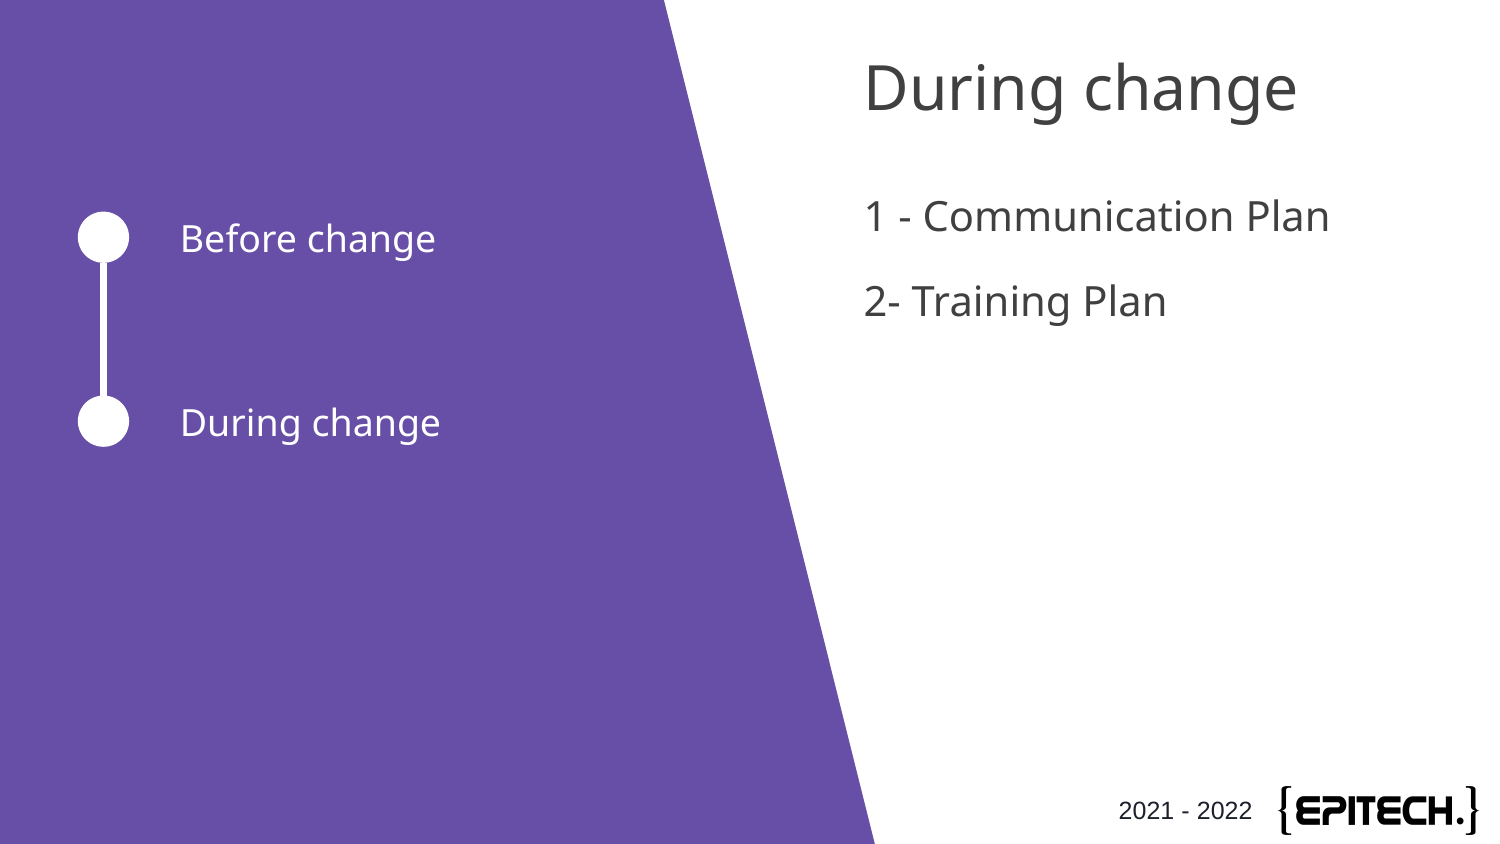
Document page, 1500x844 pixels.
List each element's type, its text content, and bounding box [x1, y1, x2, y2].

text_box During change [164, 394, 697, 448]
text_box [77, 211, 130, 263]
text_box 2- Training Plan [848, 259, 1491, 345]
picture [1277, 786, 1480, 835]
text_box 1 - Communication Plan [848, 174, 1491, 259]
text_box During change [848, 32, 1384, 139]
text_box Before change [164, 210, 697, 265]
text_box [0, 0, 875, 844]
text_box [77, 395, 130, 447]
